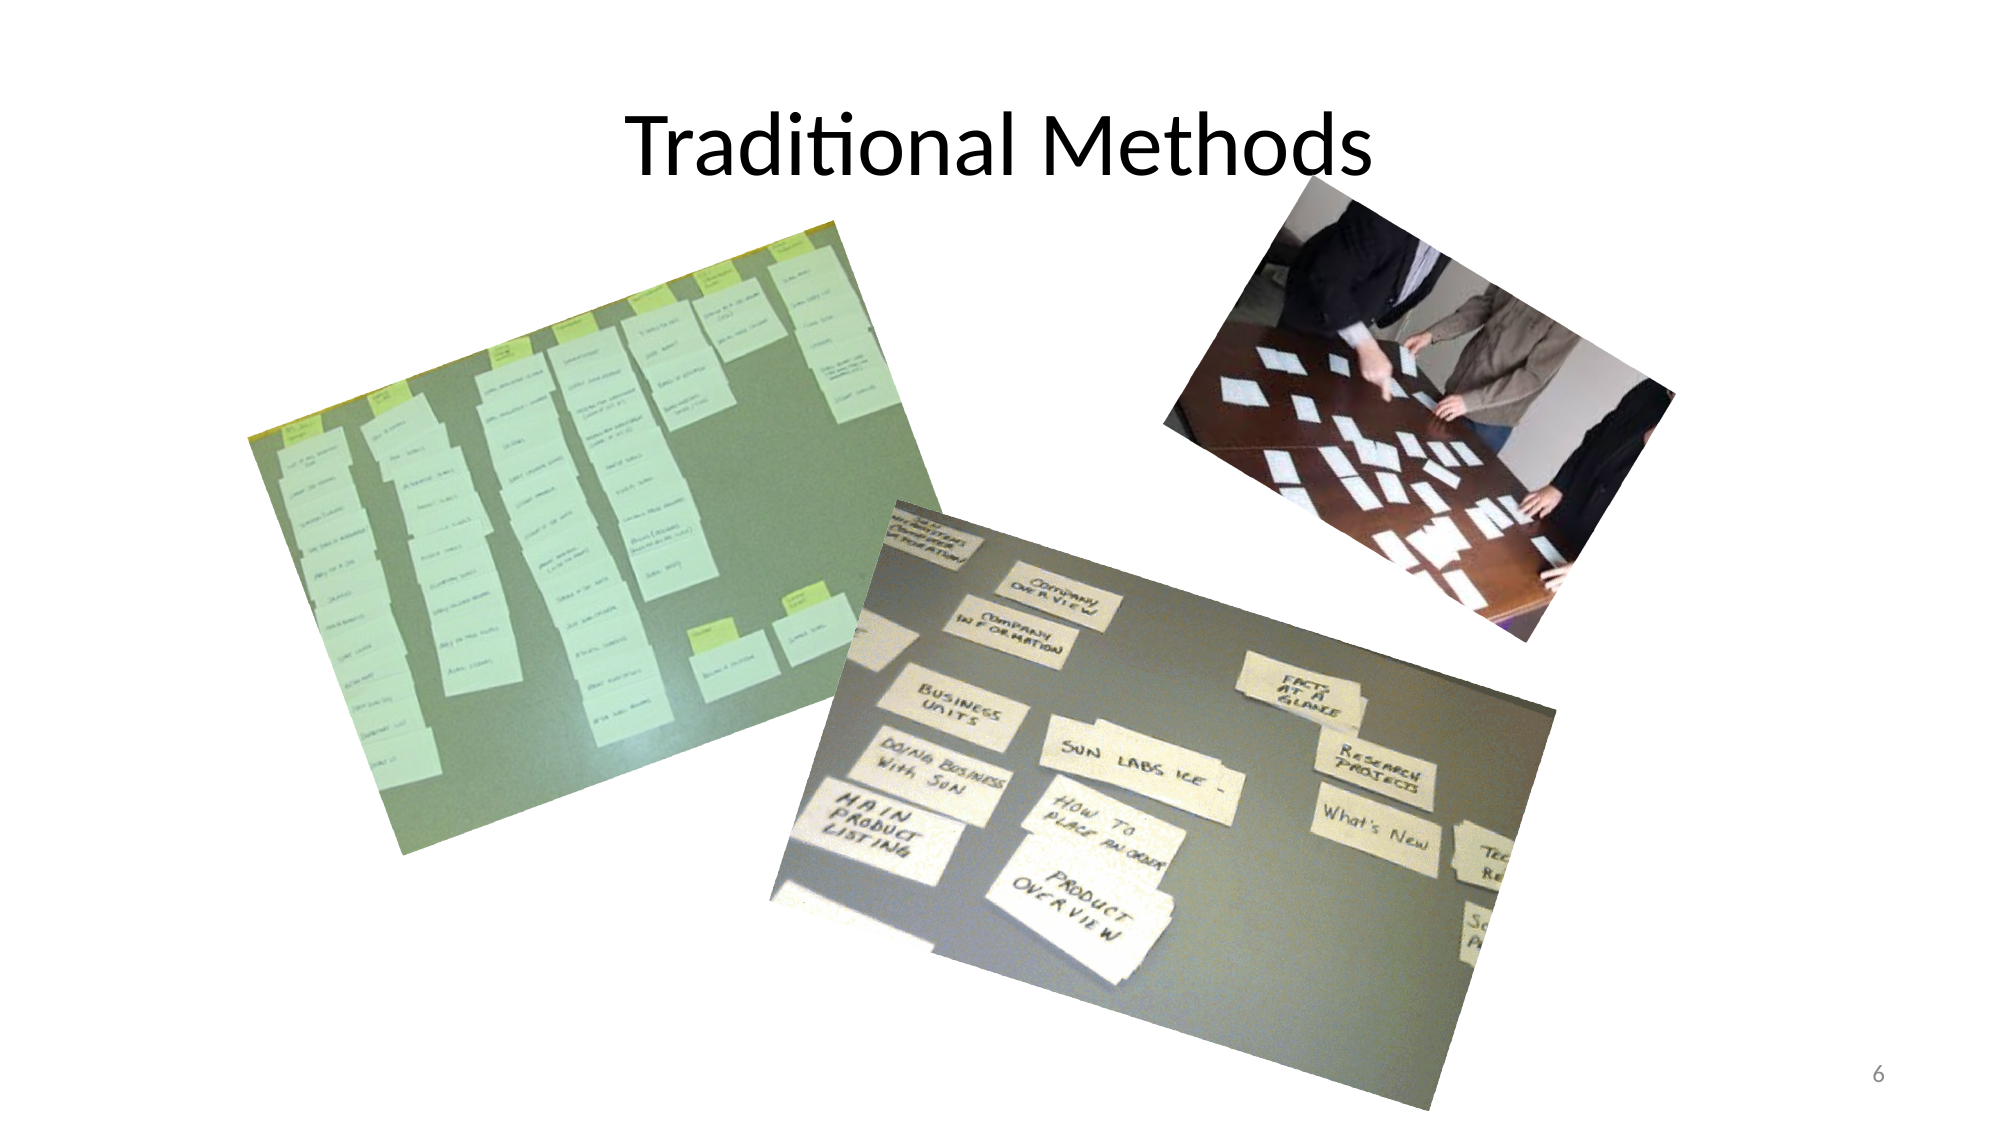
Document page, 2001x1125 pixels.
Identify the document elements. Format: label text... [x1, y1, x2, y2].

slide_number 6 [1433, 1042, 1900, 1103]
picture [248, 176, 1675, 1111]
title Traditional Methods [99, 45, 1900, 233]
